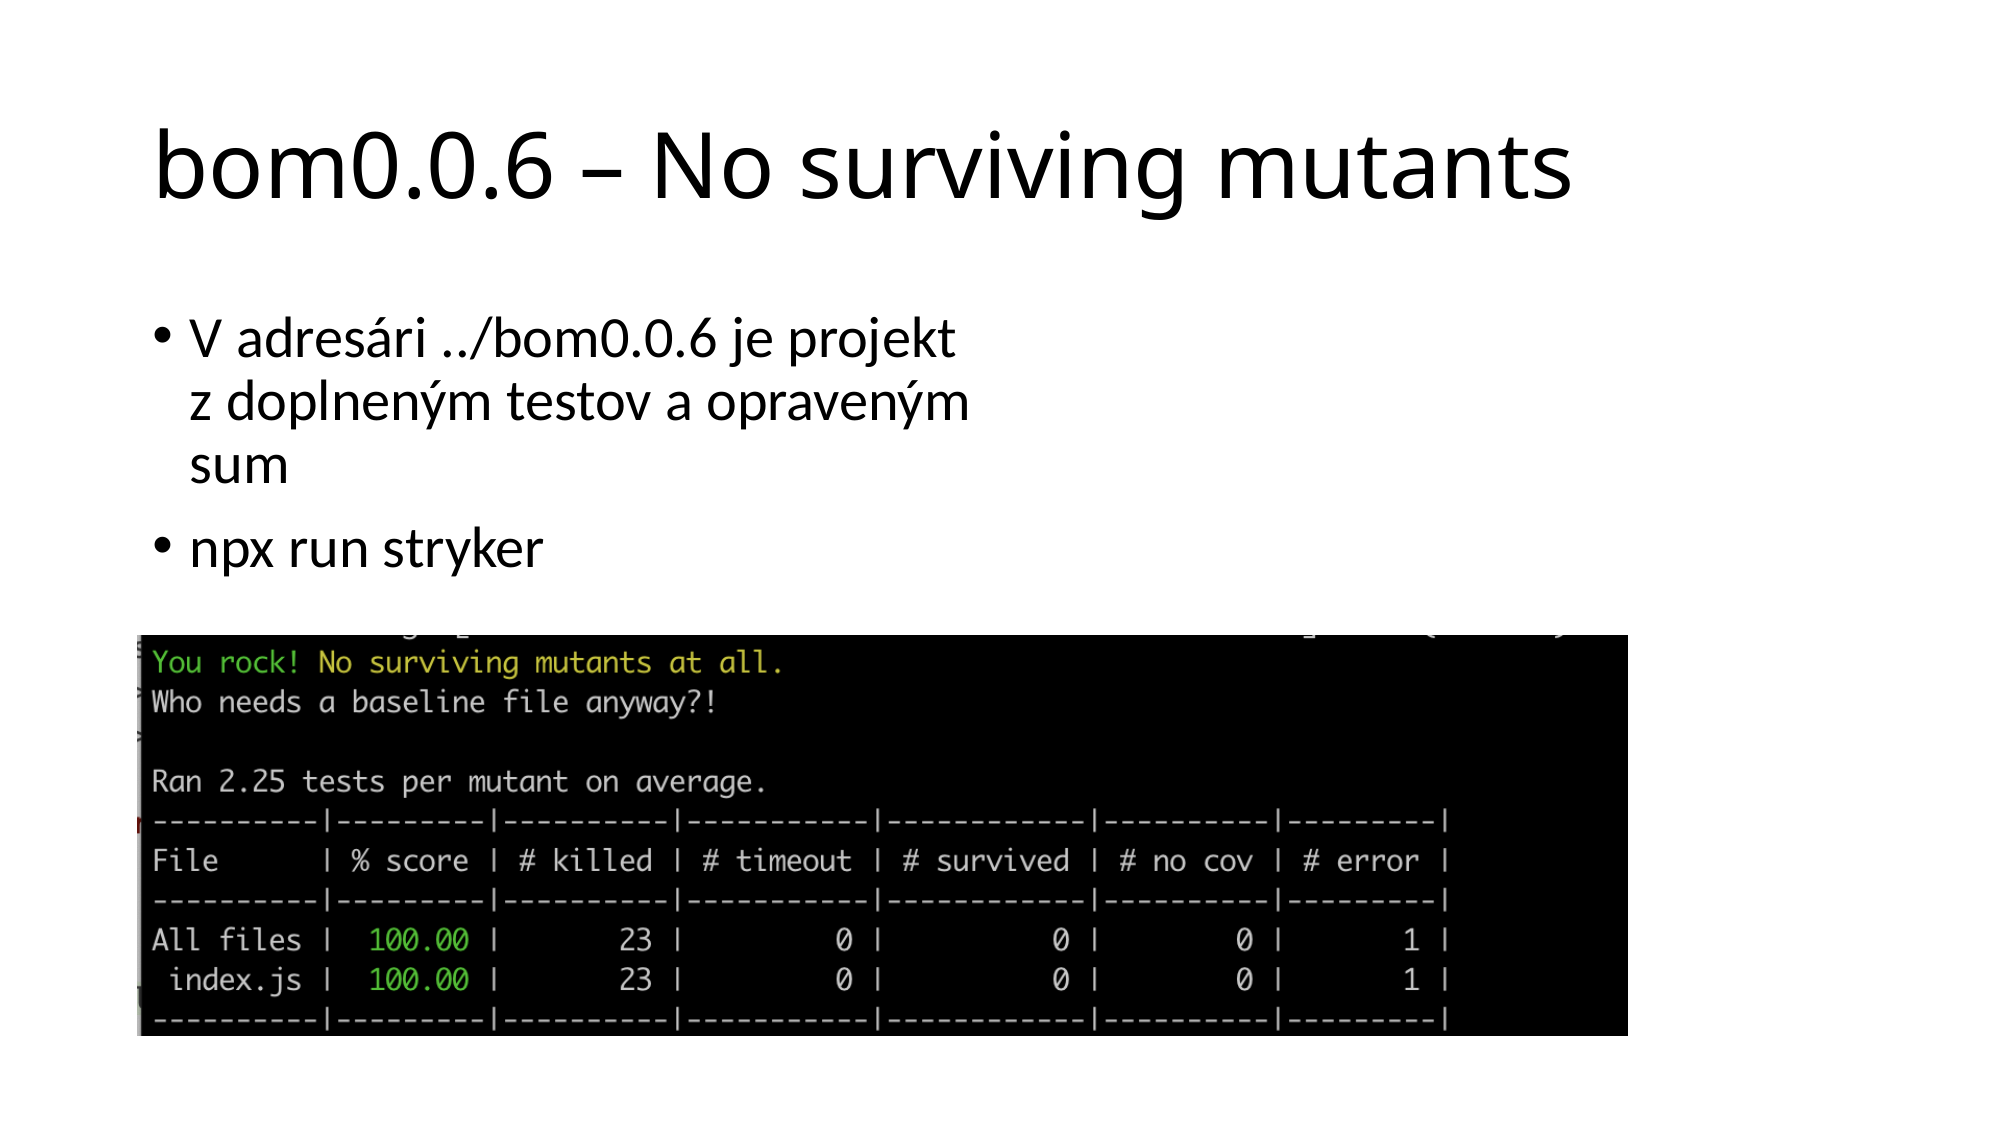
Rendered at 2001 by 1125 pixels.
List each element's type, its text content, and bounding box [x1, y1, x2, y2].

list V adresári ../bom0.0.6 je projekt z doplneným testov a opraveným sum npx run stryker [137, 299, 988, 635]
picture [137, 635, 1628, 1036]
title bom0.0.6 – No surviving mutants [137, 59, 1863, 278]
